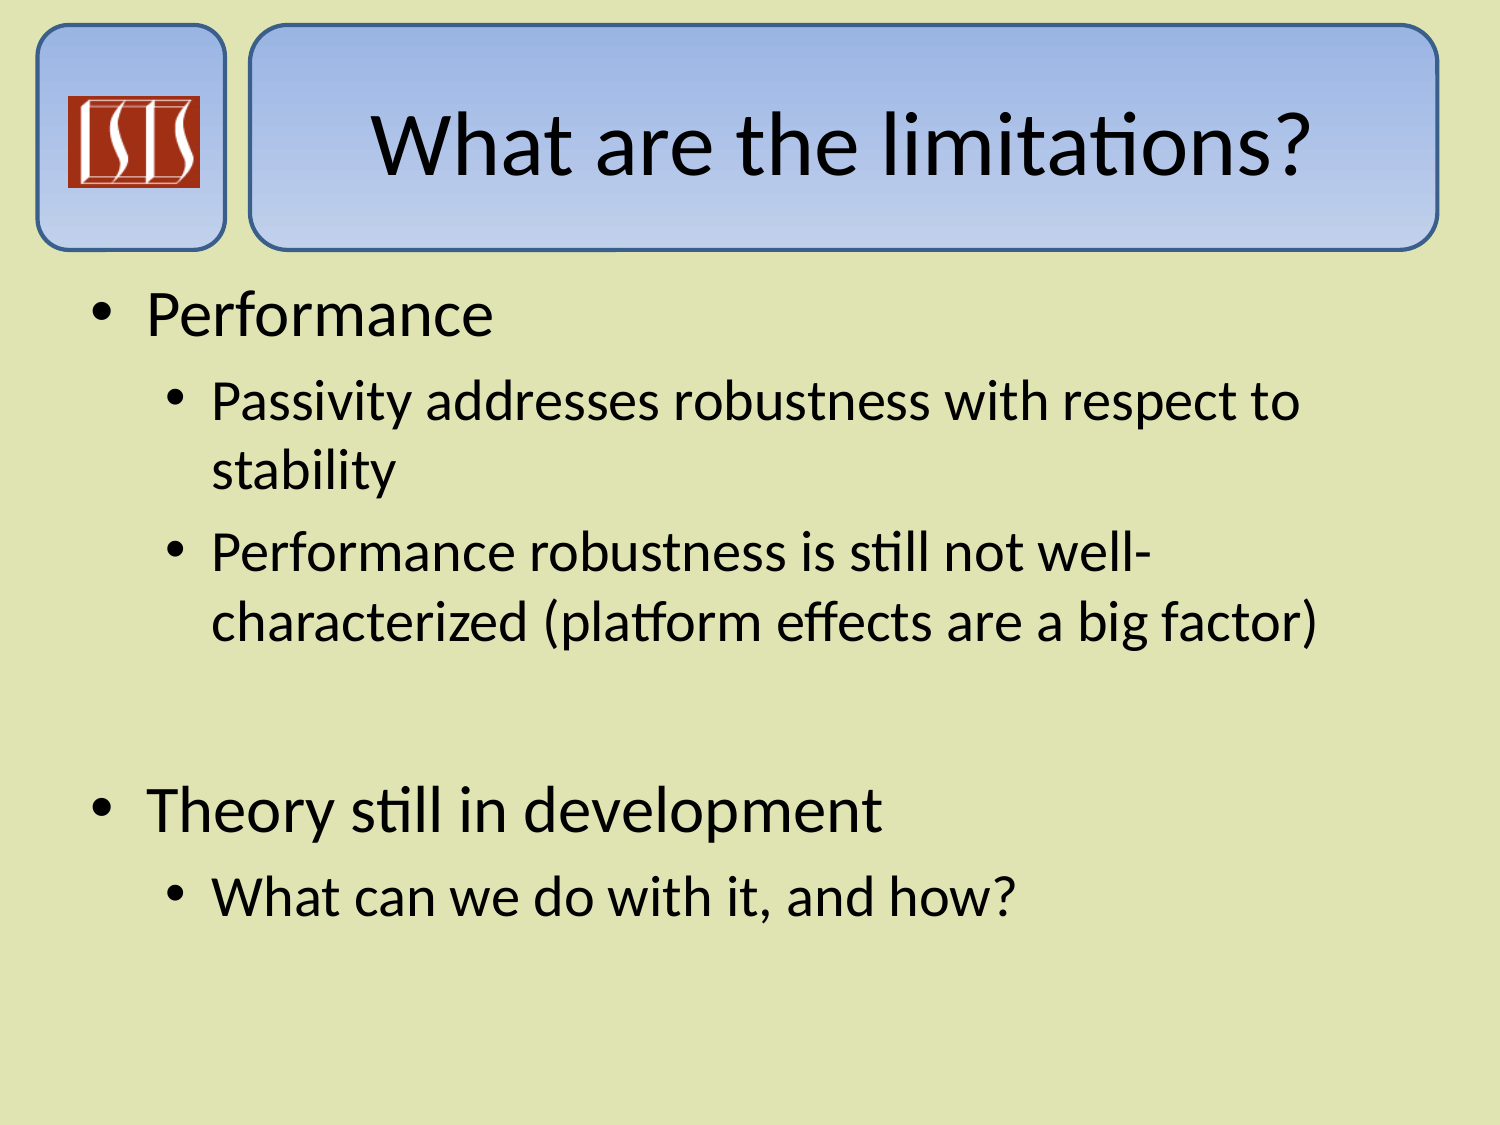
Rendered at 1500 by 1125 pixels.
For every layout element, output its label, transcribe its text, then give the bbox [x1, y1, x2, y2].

picture [68, 96, 200, 188]
title What are the limitations? [262, 45, 1425, 233]
list Performance Passivity addresses robustness with respect to stability Performance robustness is still not well-characterized (platform effects are a big factor) Theory still in development What can we do with it, and how? [75, 262, 1425, 1005]
